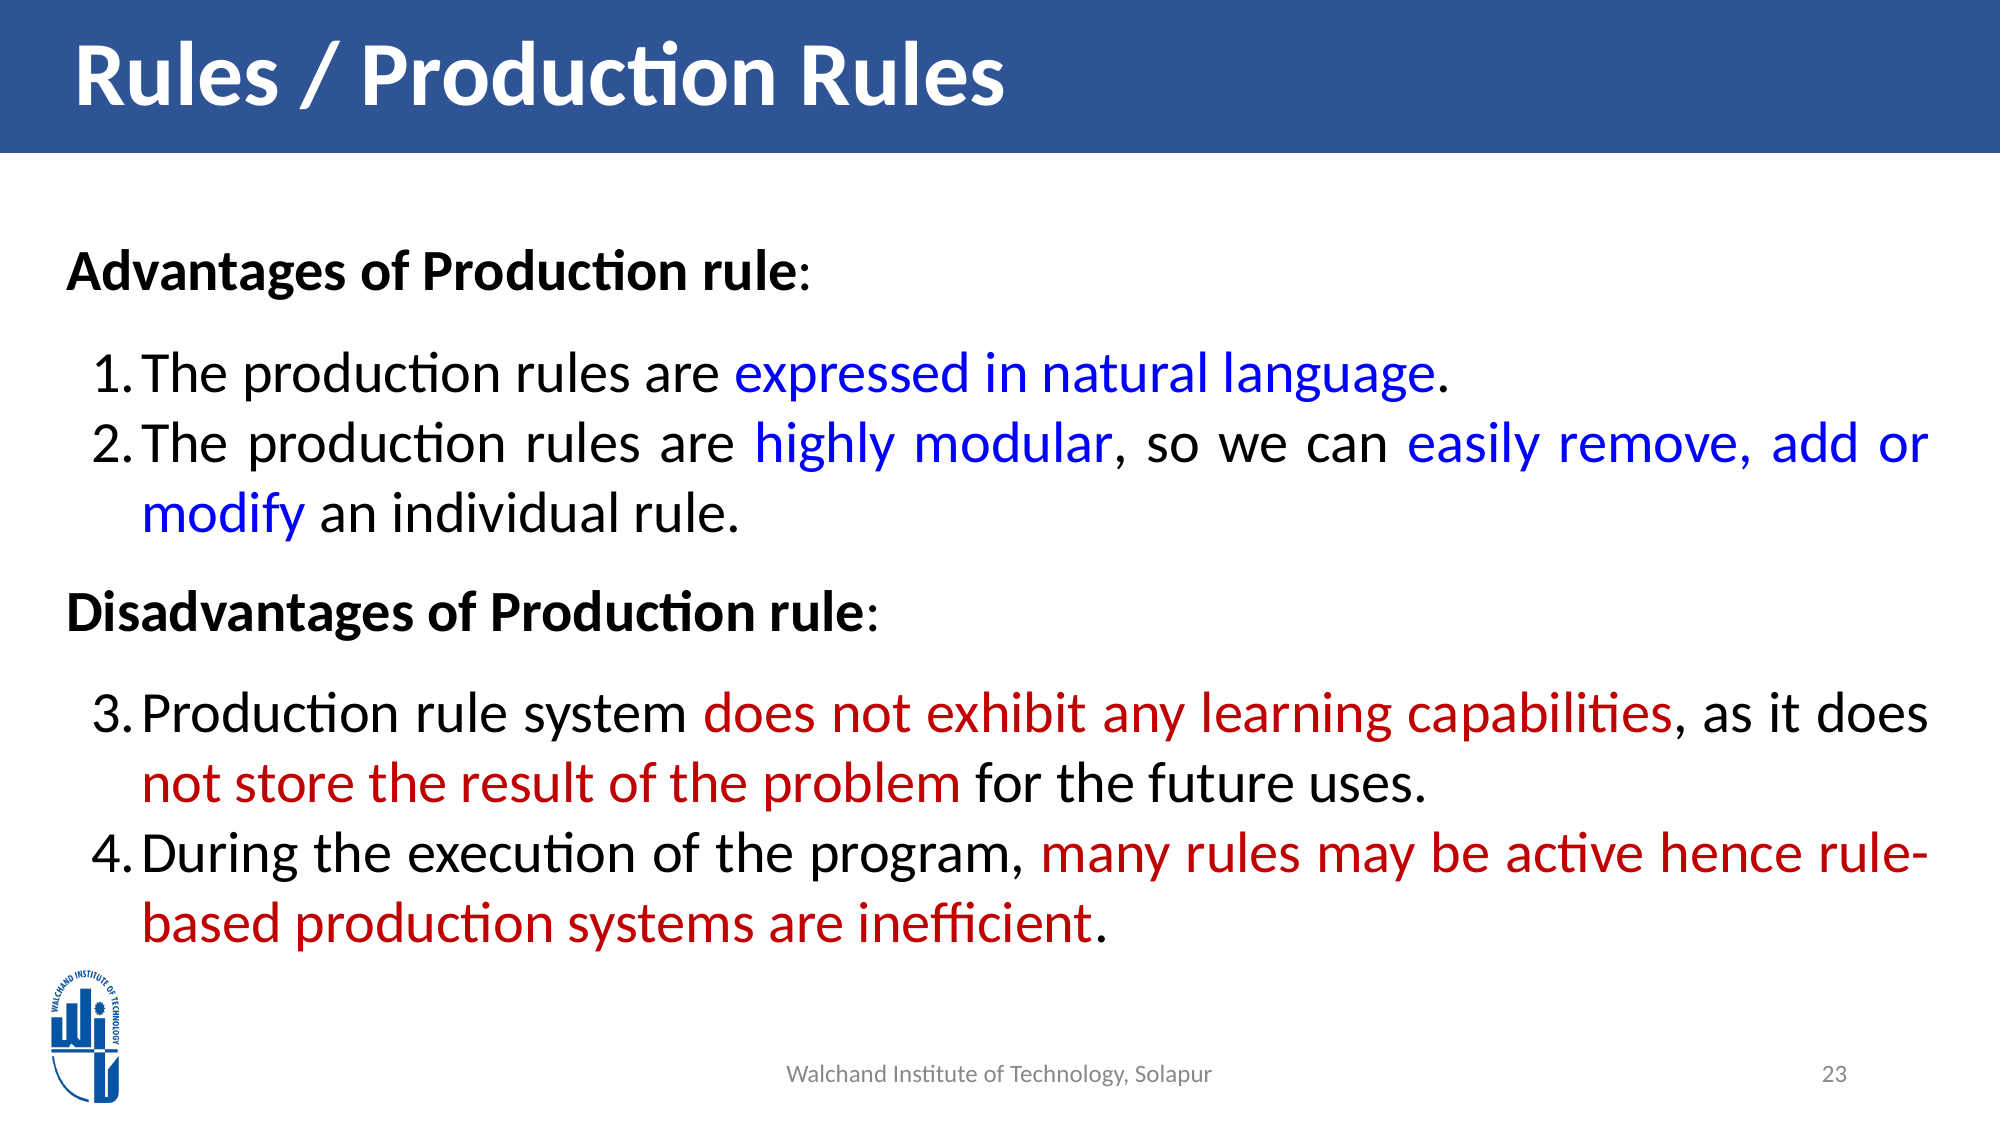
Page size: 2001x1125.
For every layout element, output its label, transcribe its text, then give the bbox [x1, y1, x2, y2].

slide_number 23 [1412, 1042, 1863, 1103]
list Advantages of Production rule: The production rules are expressed in natural language. The production rules are highly modular, so we can easily remove, add or modify an individual rule. Disadvantages of Production rule: Production rule system does not exhibit any learning capabilities, as it does not store the result of the problem for the future uses. During the execution of the program, many rules may be active hence rule-based production systems are inefficient. [51, 224, 1949, 1006]
picture [50, 970, 119, 1103]
title Rules / Production Rules [0, 0, 2000, 153]
footer Walchand Institute of Technology, Solapur [662, 1042, 1338, 1103]
